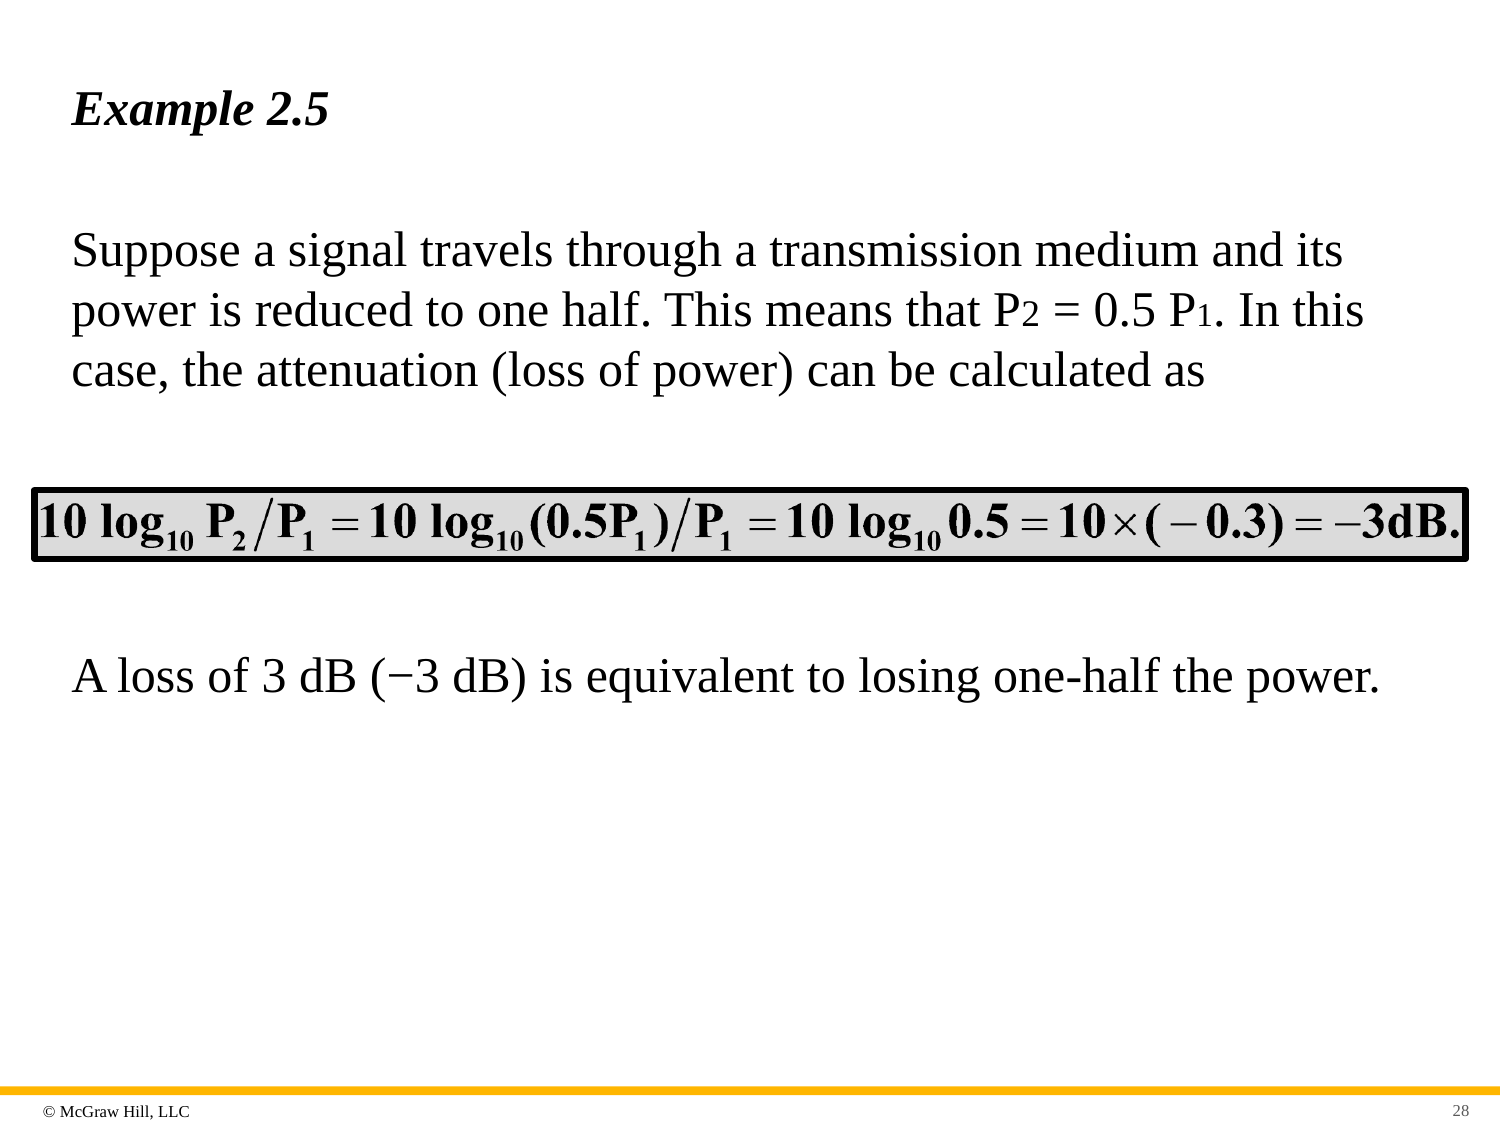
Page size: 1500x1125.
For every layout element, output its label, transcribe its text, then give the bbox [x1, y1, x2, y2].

list Suppose a signal travels through a transmission medium and its power is reduced to one half. This means that P2 = 0.5 P1. In this case, the attenuation (loss of power) can be calculated as [56, 209, 1444, 413]
list A loss of 3 dB (−3 dB) is equivalent to losing one-half the power. [56, 635, 1444, 713]
title Example 2.5 [56, 50, 1444, 162]
slide_number ‹#› [1418, 1096, 1477, 1123]
picture [37, 492, 1463, 556]
